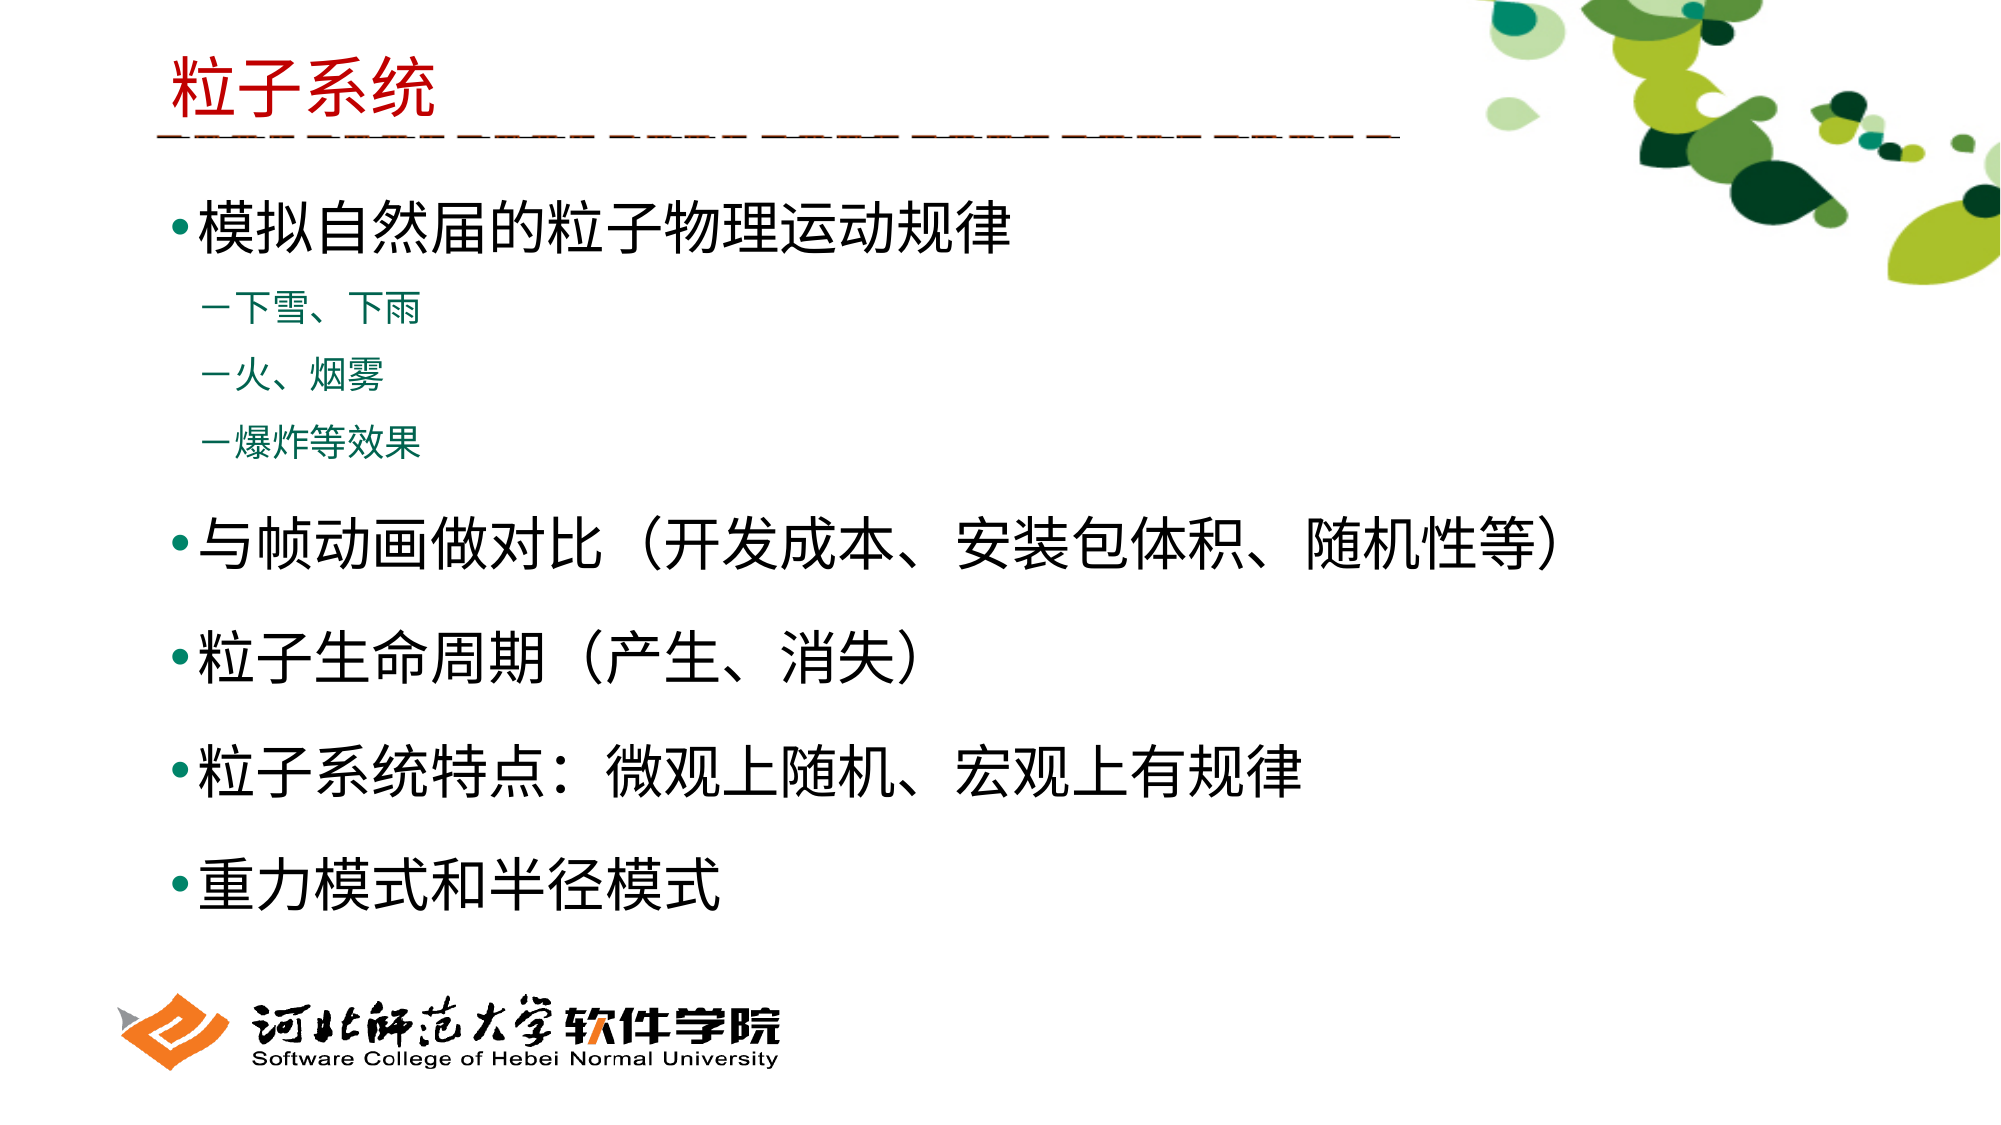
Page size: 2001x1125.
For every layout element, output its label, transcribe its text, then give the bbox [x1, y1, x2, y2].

list 粒子系统 [155, 38, 1500, 120]
list 模拟自然届的粒子物理运动规律 －下雪、下雨 －火、烟雾 －爆炸等效果 与帧动画做对比（开发成本、安装包体积、随机性等） 粒子生命周期（产生、消失） 粒子系统特点：微观上随机、宏观上有规律 重力模式和半径模式 [155, 148, 1646, 1012]
picture [0, 0, 2001, 1125]
